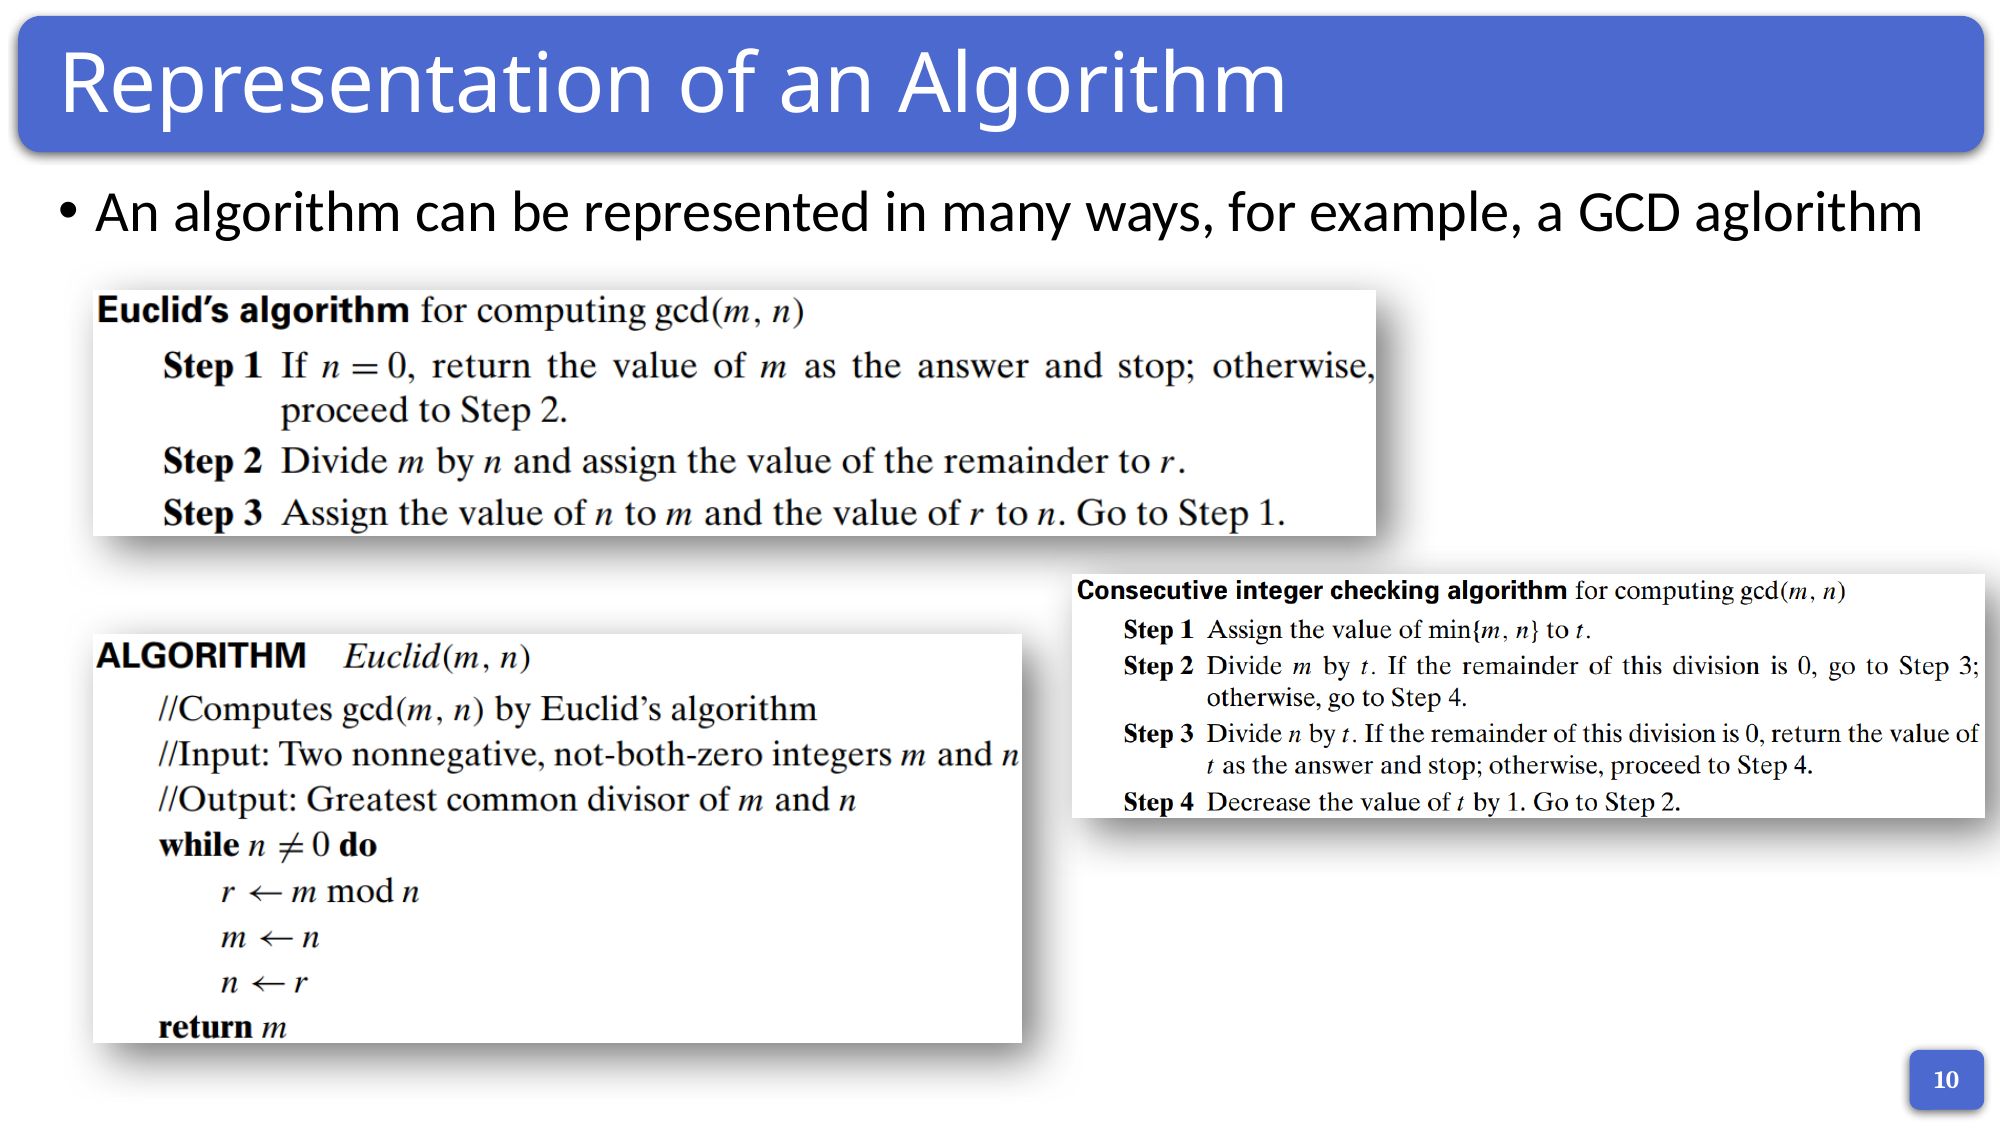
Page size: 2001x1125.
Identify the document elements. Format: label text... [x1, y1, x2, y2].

picture [93, 290, 1376, 536]
slide_number 10 [1909, 1049, 1985, 1107]
list An algorithm can be represented in many ways, for example, a GCD aglorithm [43, 173, 1957, 1014]
title Representation of an Algorithm [43, 37, 1957, 134]
picture [93, 633, 1022, 1043]
picture [1072, 574, 1985, 818]
